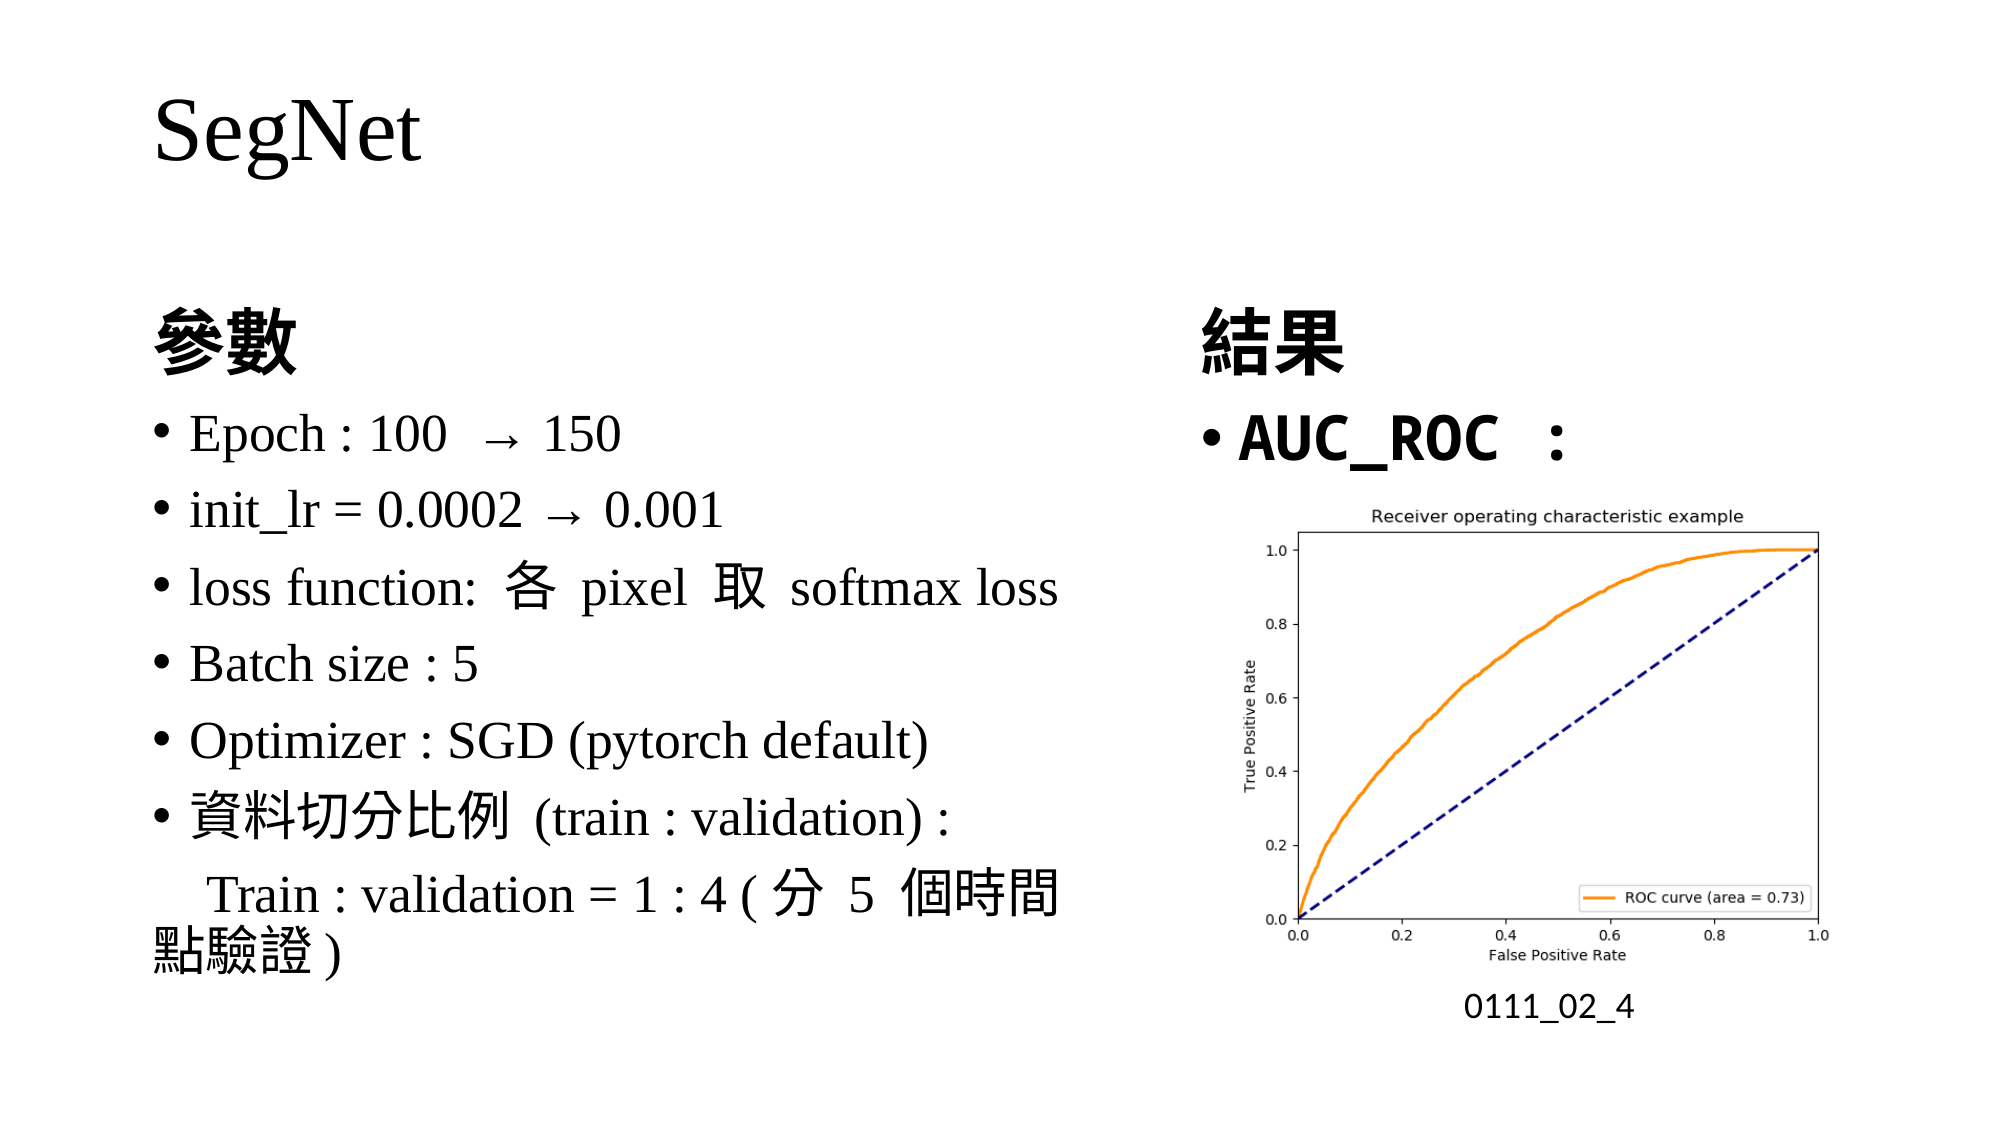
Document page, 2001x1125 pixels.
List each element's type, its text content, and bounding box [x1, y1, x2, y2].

text_box 結果 AUC_ROC : [1185, 299, 1914, 1014]
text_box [1214, 471, 1885, 1035]
title SegNet [137, 22, 1863, 240]
list 參數 Epoch : 100 → 150 init_lr = 0.0002 → 0.001 loss function: 各 pixel 取 softmax loss Batch size : 5 Optimizer : SGD (pytorch default) 資料切分比例 (train : validation) : Train : validation = 1 : 4 (分 5 個時間點驗證) [137, 299, 1077, 1014]
